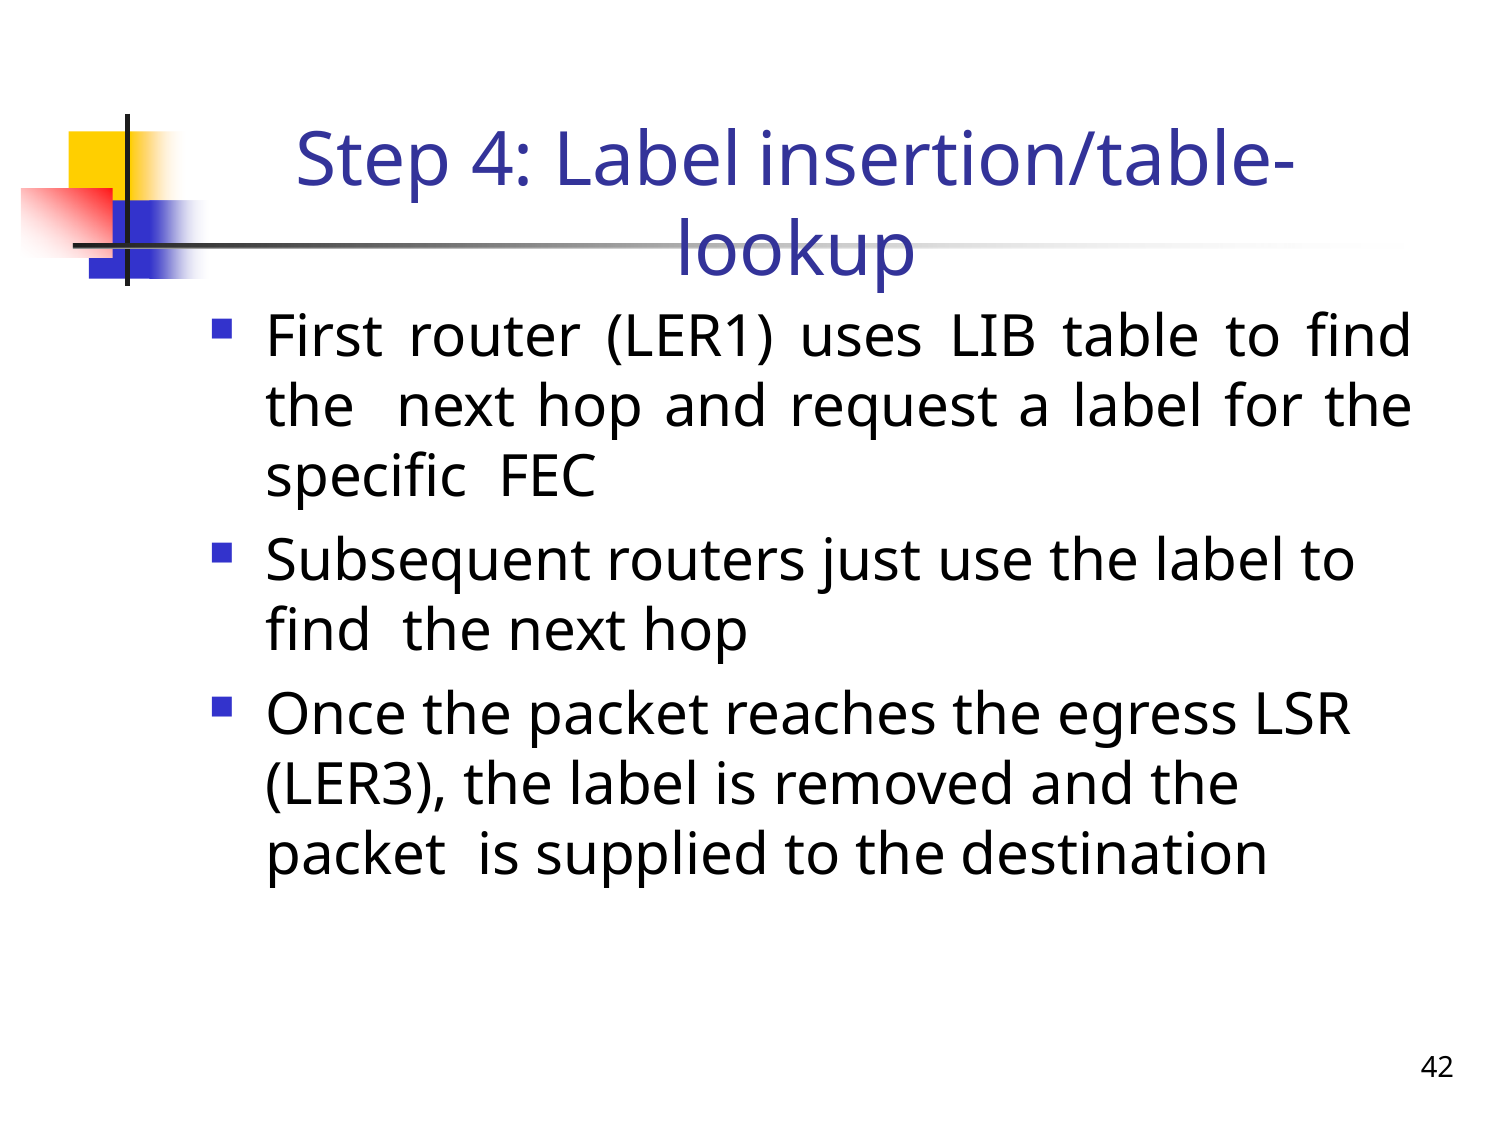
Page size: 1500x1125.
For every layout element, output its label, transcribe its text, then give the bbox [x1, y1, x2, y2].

picture [20, 131, 1423, 279]
text_box First router (LER1) uses LIB table to find the next hop and request a label for the specific FEC Subsequent routers just use the label to find the next hop Once the packet reaches the egress LSR (LER3), the label is removed and the packet is supplied to the destination [207, 298, 1414, 887]
slide_number 42 [1416, 1056, 1458, 1090]
title Step 4: Label insertion/table-lookup [201, 109, 1389, 201]
